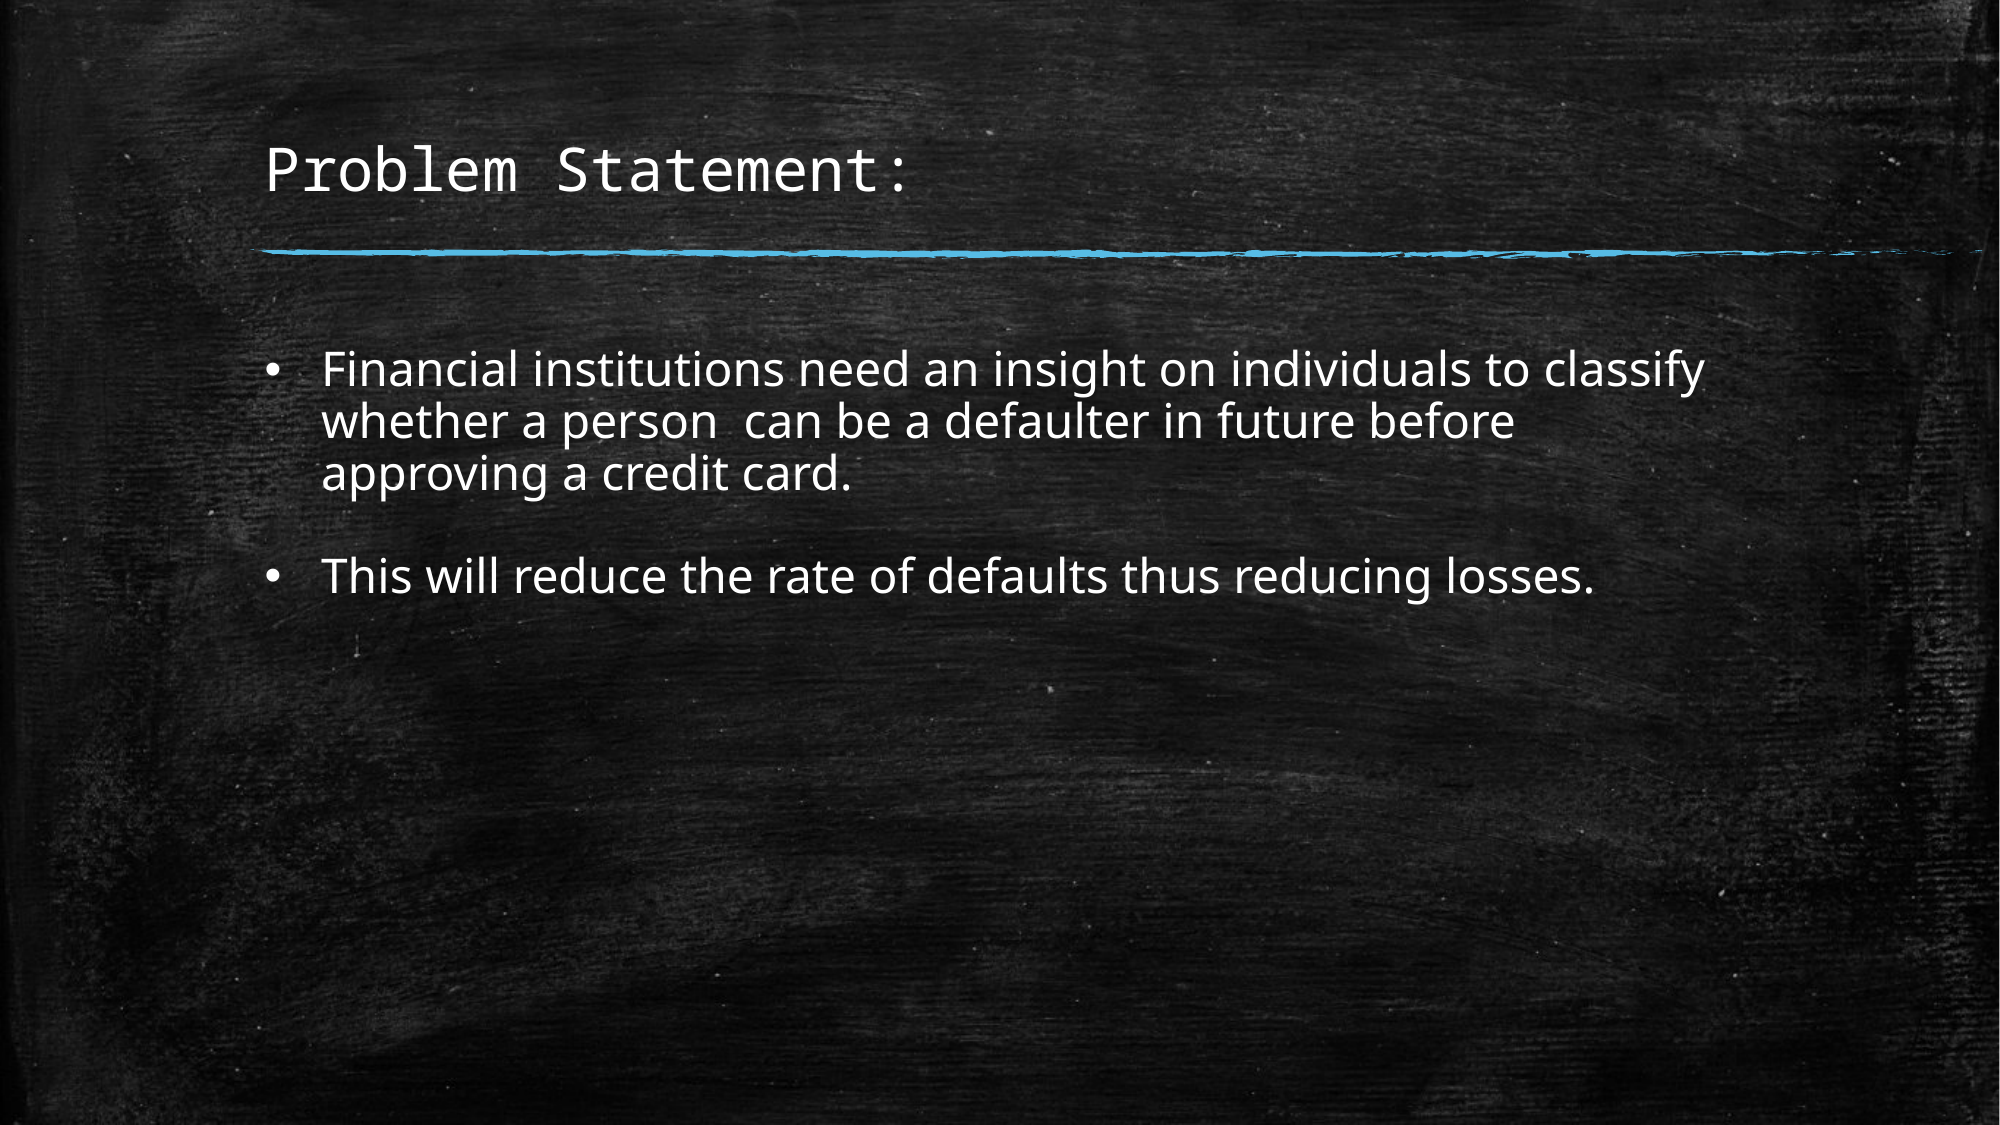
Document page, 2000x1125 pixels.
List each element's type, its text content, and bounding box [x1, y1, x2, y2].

title Problem Statement: [249, 45, 1750, 213]
text_box Financial institutions need an insight on individuals to classify whether a person can be a defaulter in future before approving a credit card. This will reduce the rate of defaults thus reducing losses. [249, 338, 1750, 612]
